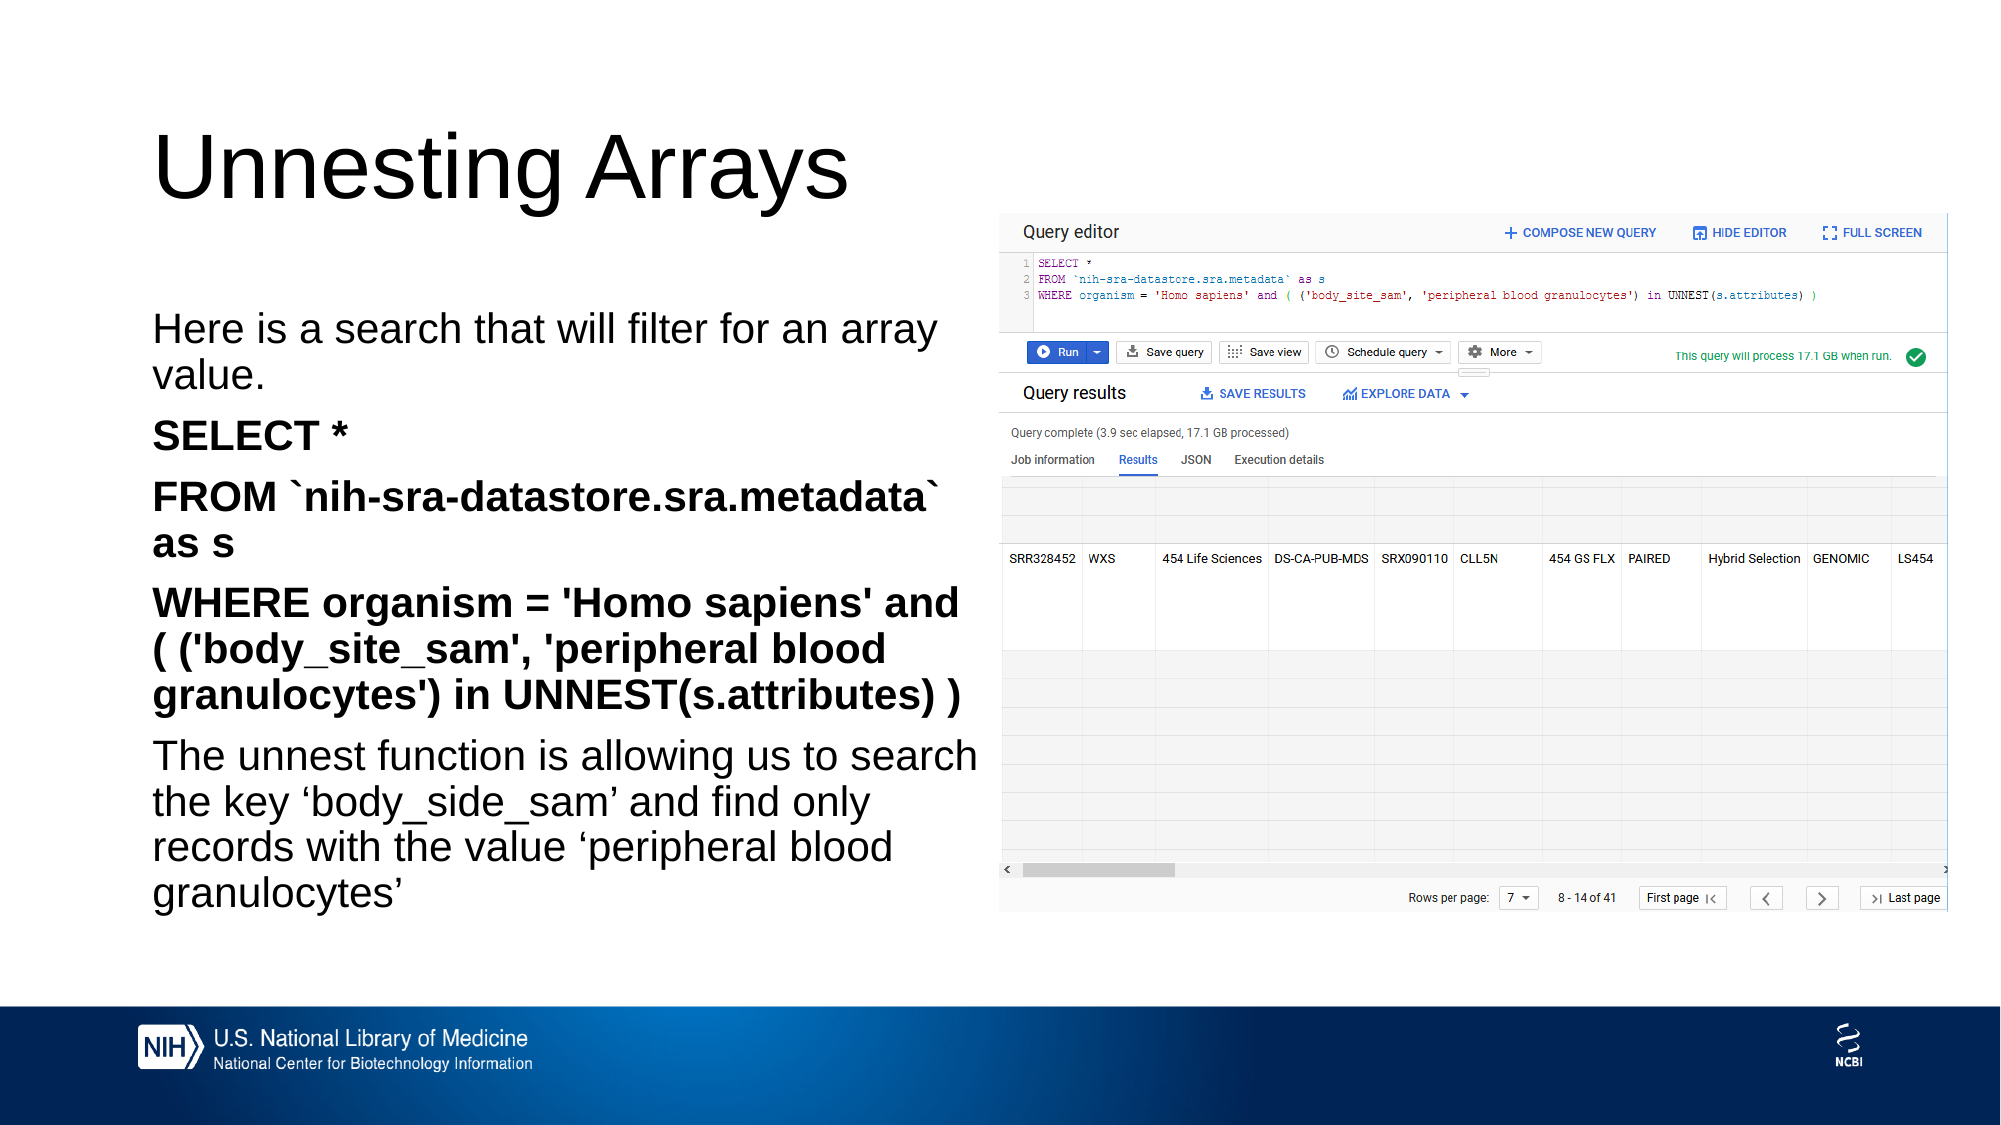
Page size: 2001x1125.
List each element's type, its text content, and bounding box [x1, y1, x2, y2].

title Unnesting Arrays [137, 59, 1863, 278]
list Here is a search that will filter for an array value. SELECT * FROM `nih-sra-datastore.sra.metadata` as s WHERE organism = 'Homo sapiens' and ( ('body_site_sam', 'peripheral blood granulocytes') in UNNEST(s.attributes) ) The unnest function is allowing us to search the key ‘body_side_sam’ and find only records with the value ‘peripheral blood granulocytes’ [137, 299, 1000, 933]
picture [0, 0, 2001, 1125]
